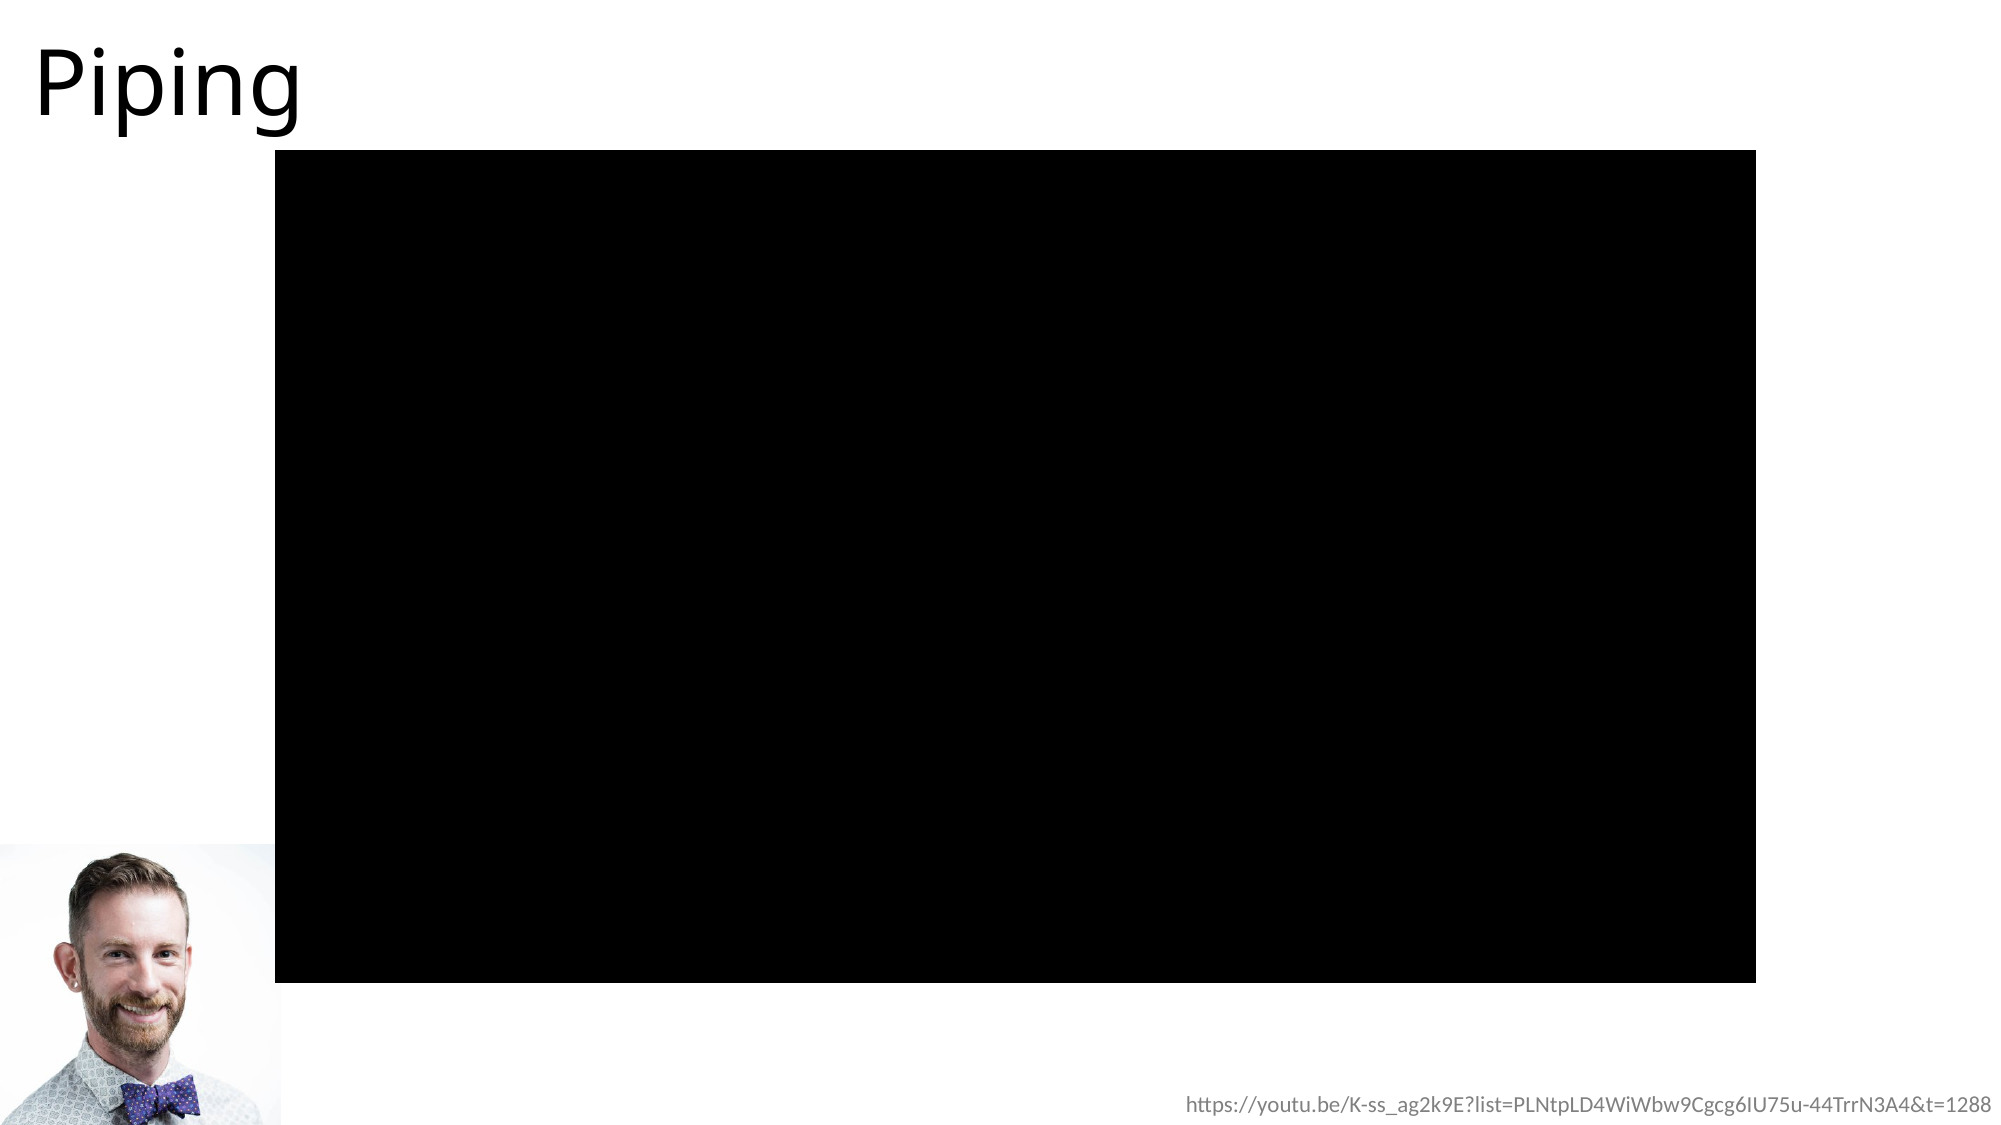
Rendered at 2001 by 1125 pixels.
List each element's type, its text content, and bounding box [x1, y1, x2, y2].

picture [0, 844, 281, 1125]
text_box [275, 149, 1757, 984]
title Piping [17, 0, 1743, 195]
text_box [1170, 1081, 2000, 1122]
